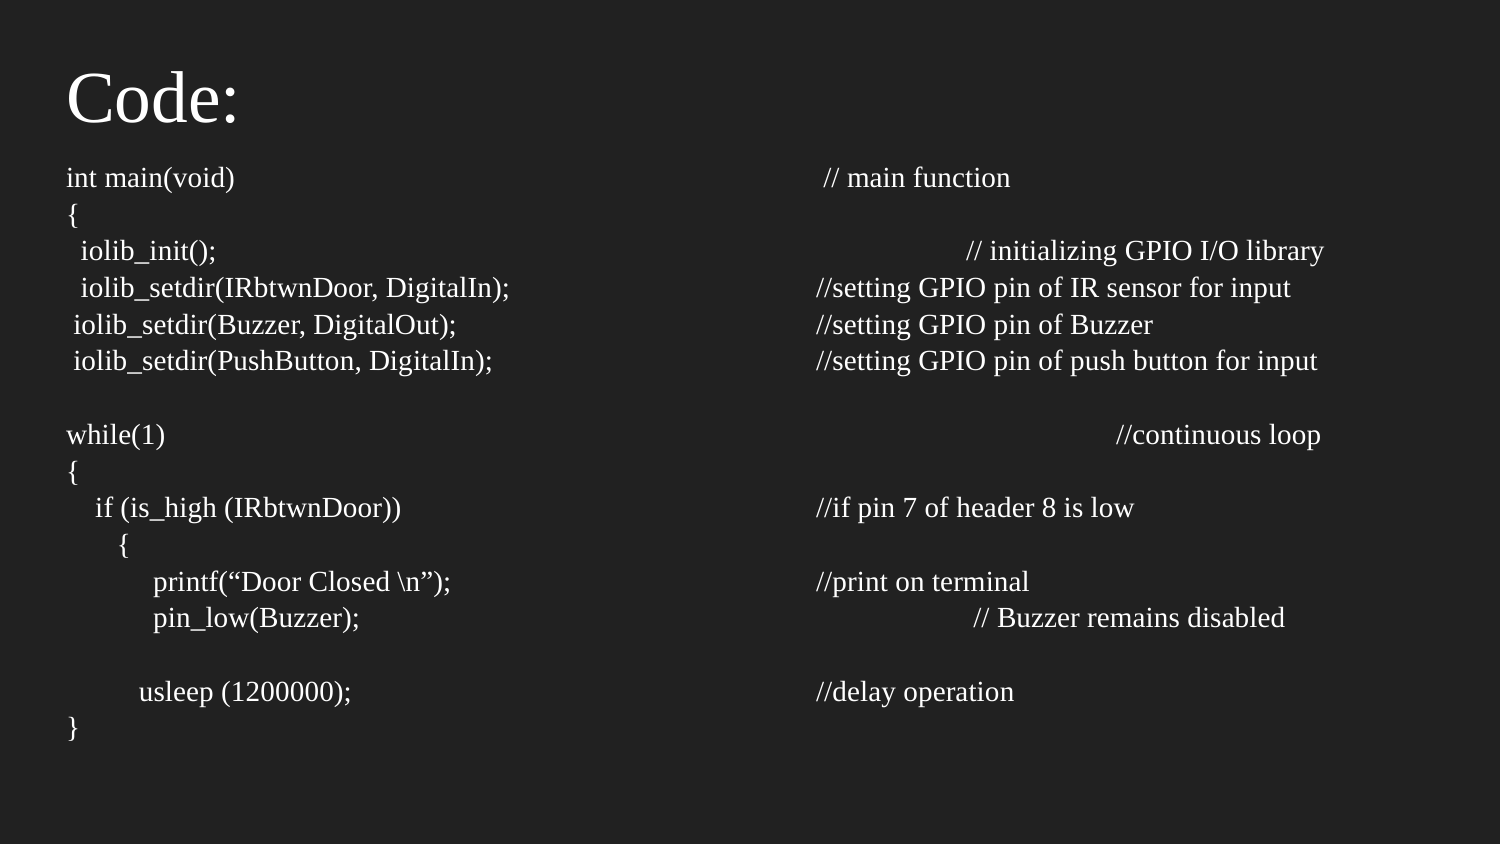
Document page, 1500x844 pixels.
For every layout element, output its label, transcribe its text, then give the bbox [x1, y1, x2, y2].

title Code: [51, 33, 1449, 128]
list int main(void) // main function { iolib_init(); // initializing GPIO I/O library iolib_setdir(IRbtwnDoor, DigitalIn); //setting GPIO pin of IR sensor for input iolib_setdir(Buzzer, DigitalOut); //setting GPIO pin of Buzzer iolib_setdir(PushButton, DigitalIn); //setting GPIO pin of push button for input while(1) //continuous loop { if (is_high (IRbtwnDoor)) //if pin 7 of header 8 is low { printf(“Door Closed \n”); //print on terminal pin_low(Buzzer); // Buzzer remains disabled usleep (1200000); //delay operation } [51, 141, 1449, 789]
